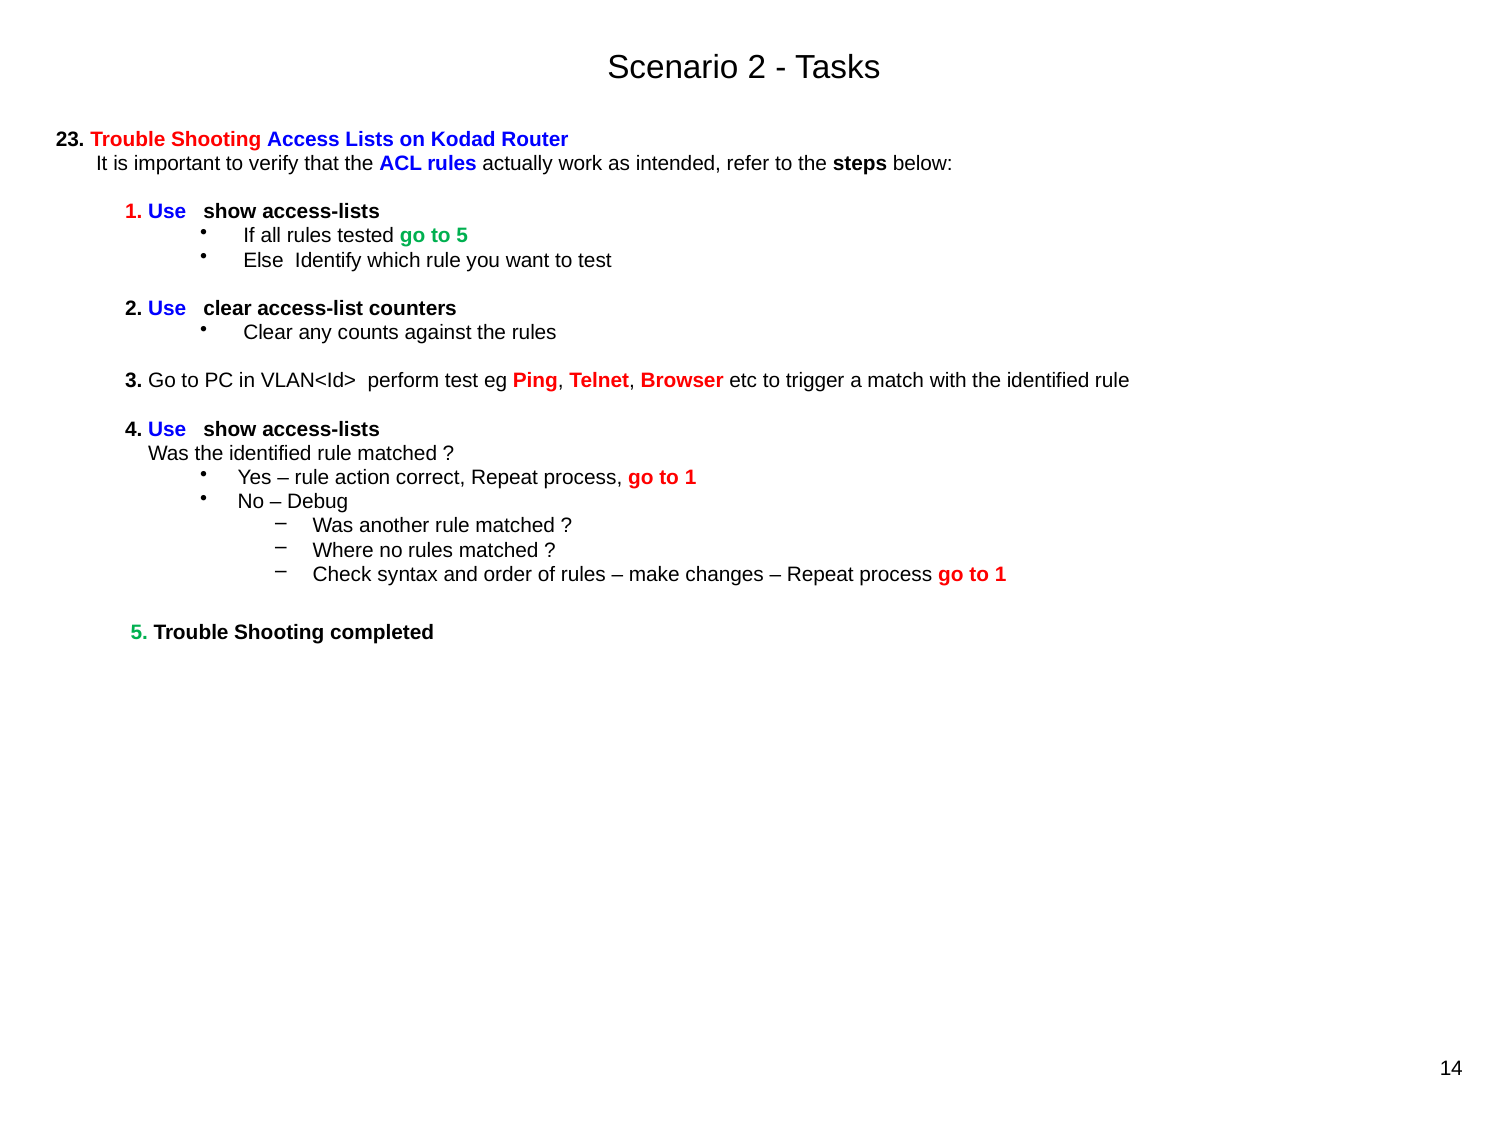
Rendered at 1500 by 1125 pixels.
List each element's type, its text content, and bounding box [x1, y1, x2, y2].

list 23. Trouble Shooting Access Lists on Kodad Router It is important to verify that the ACL rules actually work as intended, refer to the steps below: 1. Use show access-lists If all rules tested go to 5 Else Identify which rule you want to test 2. Use clear access-list counters Clear any counts against the rules 3. Go to PC in VLAN<Id> perform test eg Ping, Telnet, Browser etc to trigger a match with the identified rule 4. Use show access-lists Was the identified rule matched ? Yes – rule action correct, Repeat process, go to 1 No – Debug Was another rule matched ? Where no rules matched ? Check syntax and order of rules – make changes – Repeat process go to 1 5. Trouble Shooting completed [35, 93, 1465, 1055]
title Scenario 2 - Tasks [23, 23, 1465, 108]
slide_number 14 [1422, 1046, 1479, 1095]
